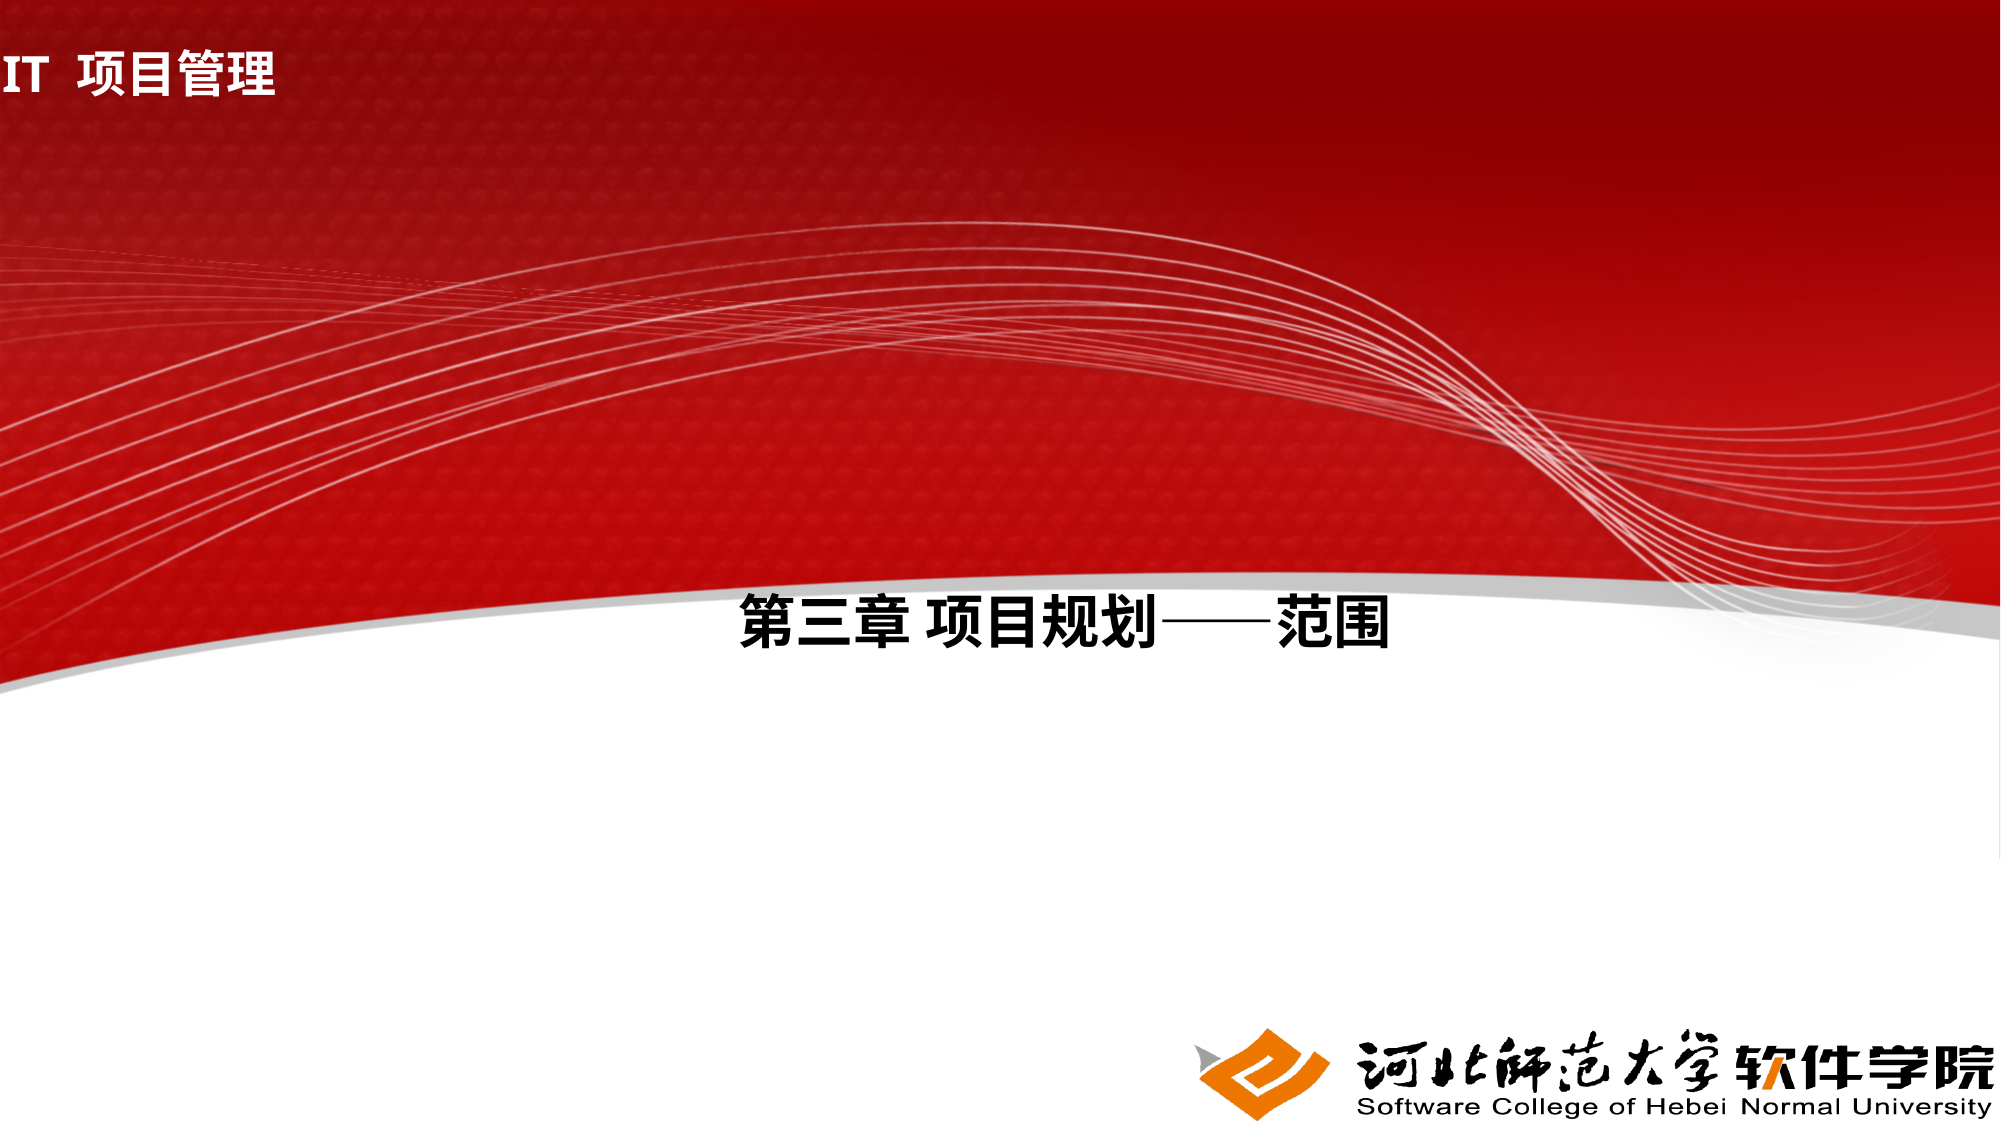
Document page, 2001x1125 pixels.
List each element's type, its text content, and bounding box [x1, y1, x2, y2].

picture [0, 0, 2001, 1125]
title 第三章 项目规划——范围 [737, 562, 1727, 664]
subtitle IT 项目管理 [2, 34, 1075, 123]
